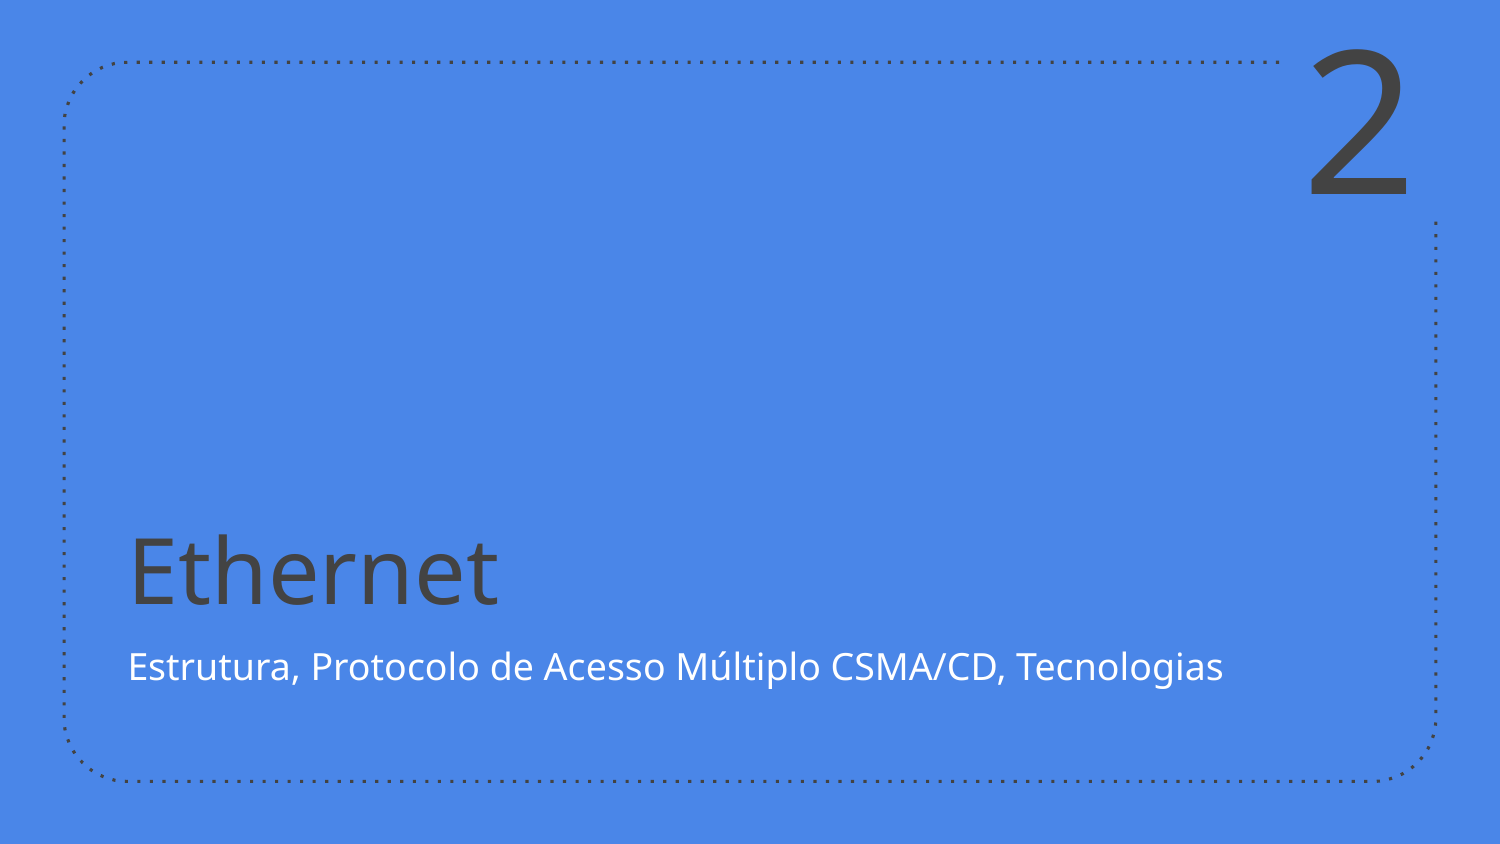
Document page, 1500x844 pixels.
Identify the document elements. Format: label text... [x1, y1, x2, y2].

text_box 2 [1281, 0, 1439, 229]
title Ethernet [112, 447, 1388, 628]
subtitle Estrutura, Protocolo de Acesso Múltiplo CSMA/CD, Tecnologias [112, 628, 1388, 758]
